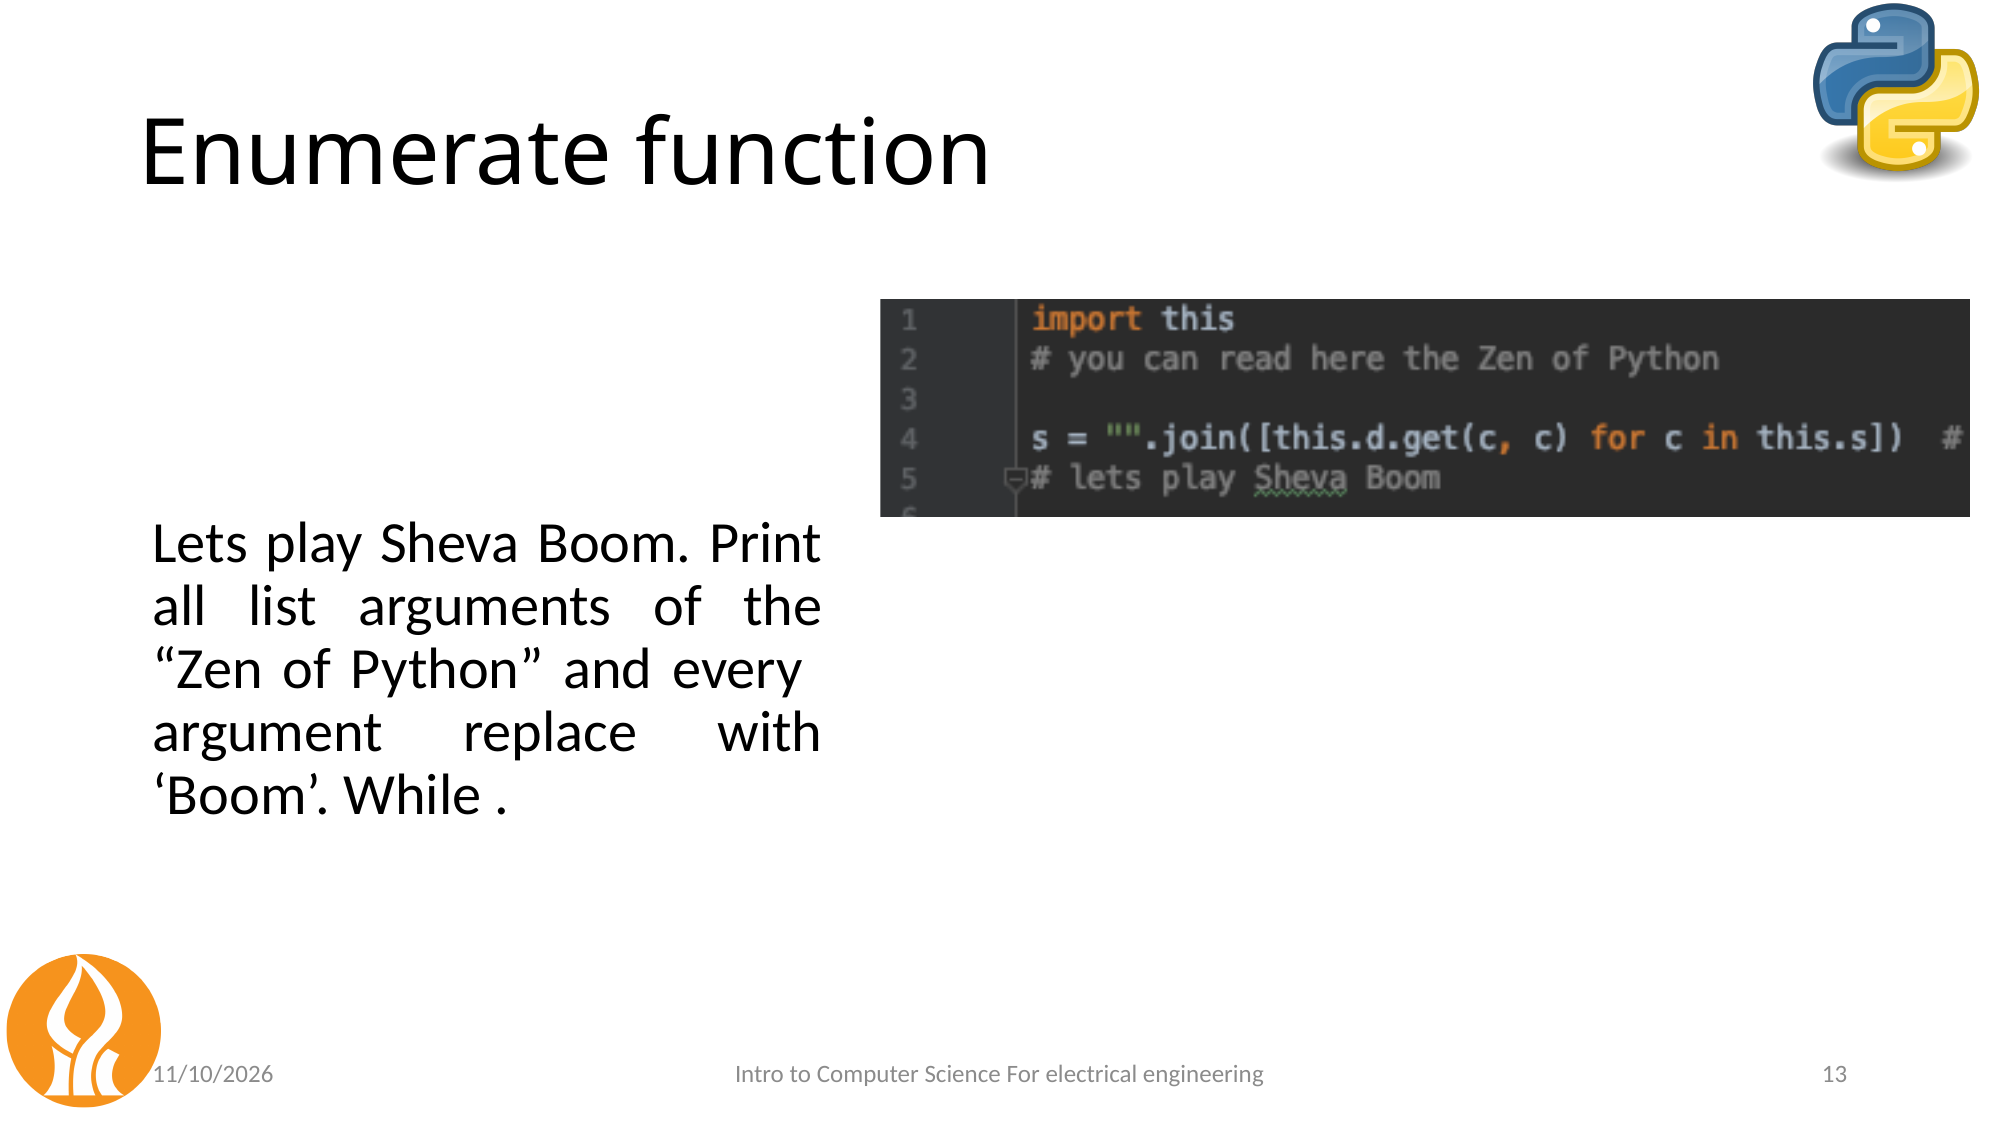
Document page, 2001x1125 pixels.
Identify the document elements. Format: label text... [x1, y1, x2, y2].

picture [1802, 0, 1990, 187]
picture [1, 948, 165, 1111]
picture [880, 299, 1970, 517]
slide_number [137, 1042, 588, 1103]
text_box Enumerate function [123, 46, 1849, 264]
slide_number 13 [1412, 1042, 1863, 1103]
footer Intro to Computer Science For electrical engineering [662, 1042, 1338, 1103]
